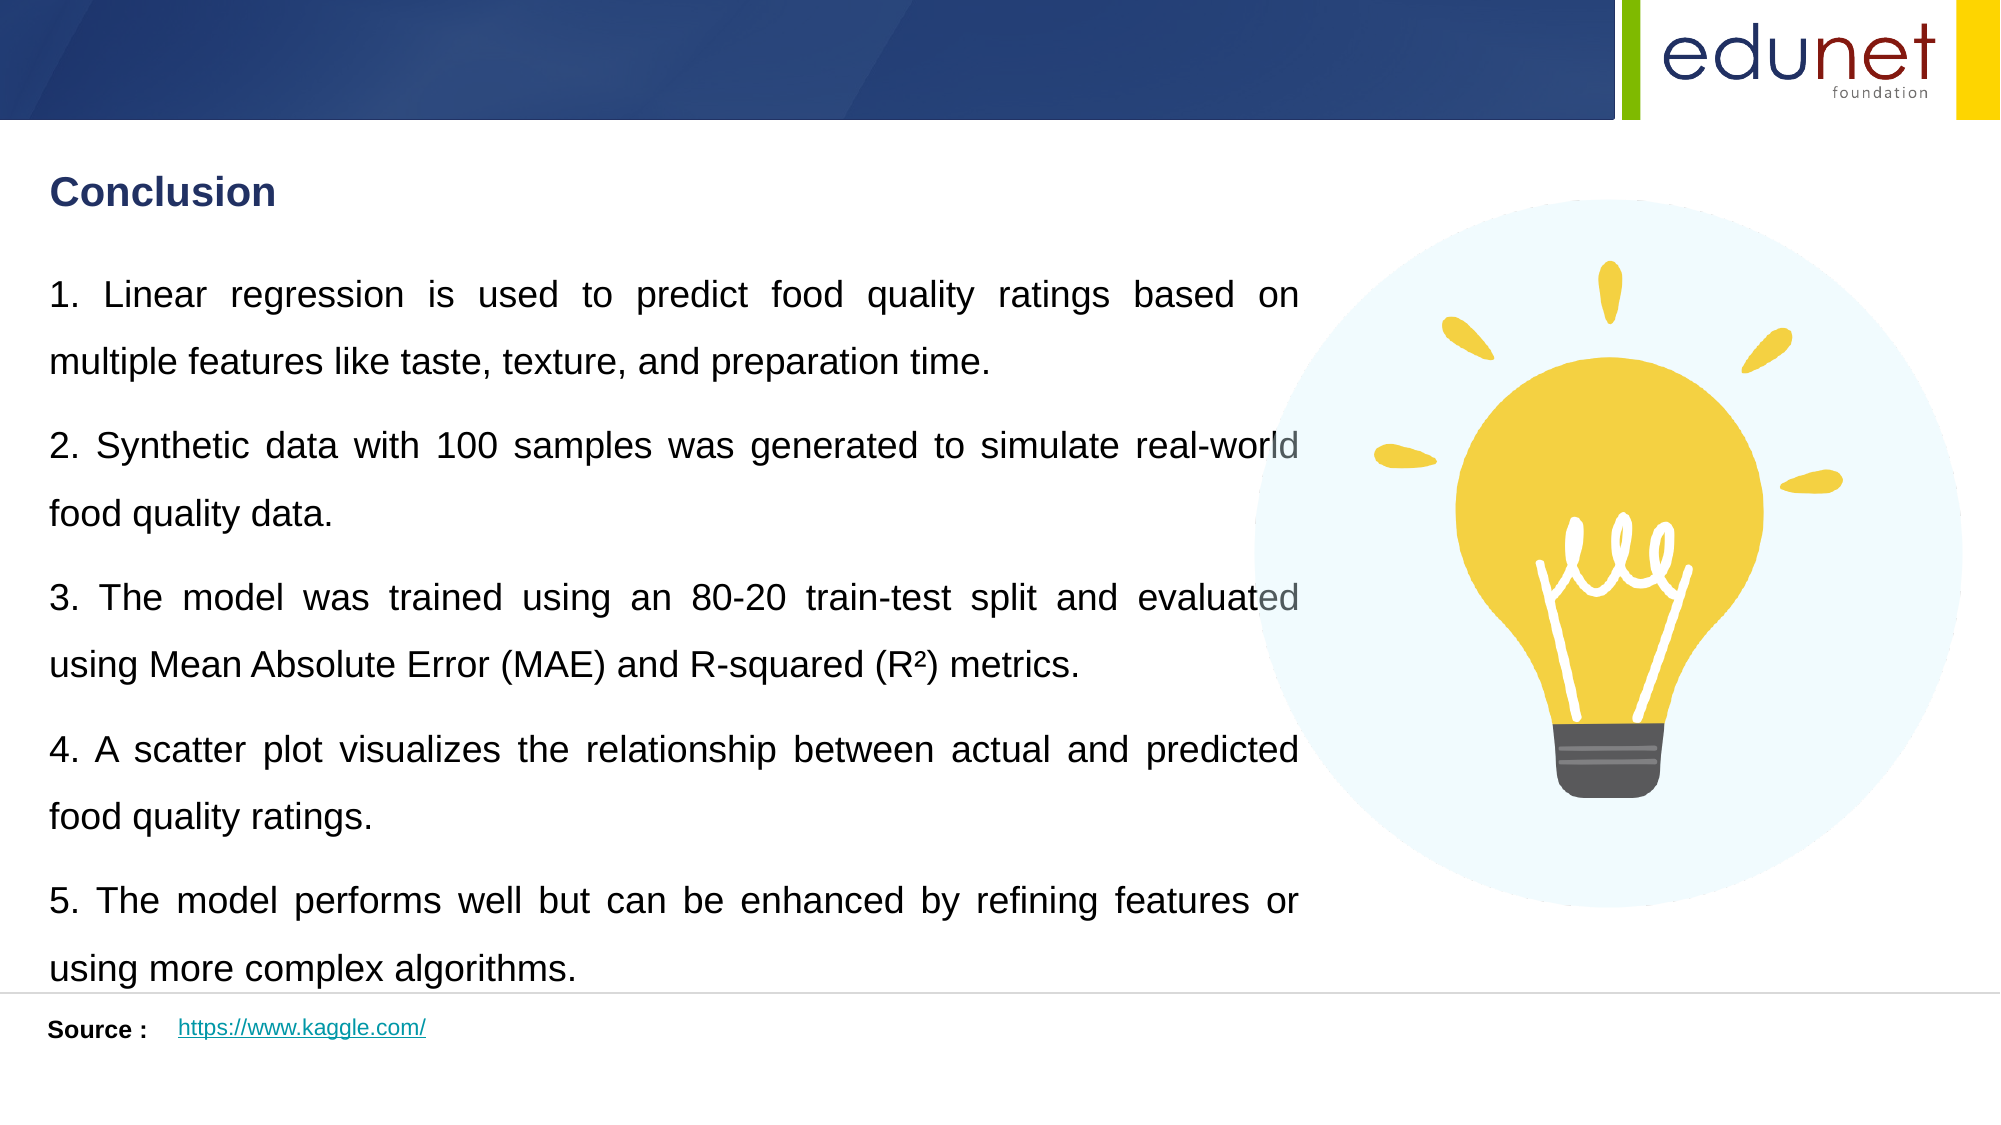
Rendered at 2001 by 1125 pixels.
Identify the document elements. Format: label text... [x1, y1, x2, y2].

text_box Source : [32, 1006, 163, 1052]
text_box https://www.kaggle.com/ [163, 1005, 466, 1094]
text_box 1. Linear regression is used to predict food quality ratings based on multiple features like taste, texture, and preparation time. 2. Synthetic data with 100 samples was generated to simulate real-world food quality data. 3. The model was trained using an 80-20 train-test split and evaluated using Mean Absolute Error (MAE) and R-squared (R²) metrics. 4. A scatter plot visualizes the relationship between actual and predicted food quality ratings. 5. The model performs well but can be enhanced by refining features or using more complex algorithms. [34, 239, 1315, 992]
text_box Conclusion [34, 157, 1004, 223]
picture [1233, 163, 1981, 925]
picture [1652, 12, 1948, 108]
